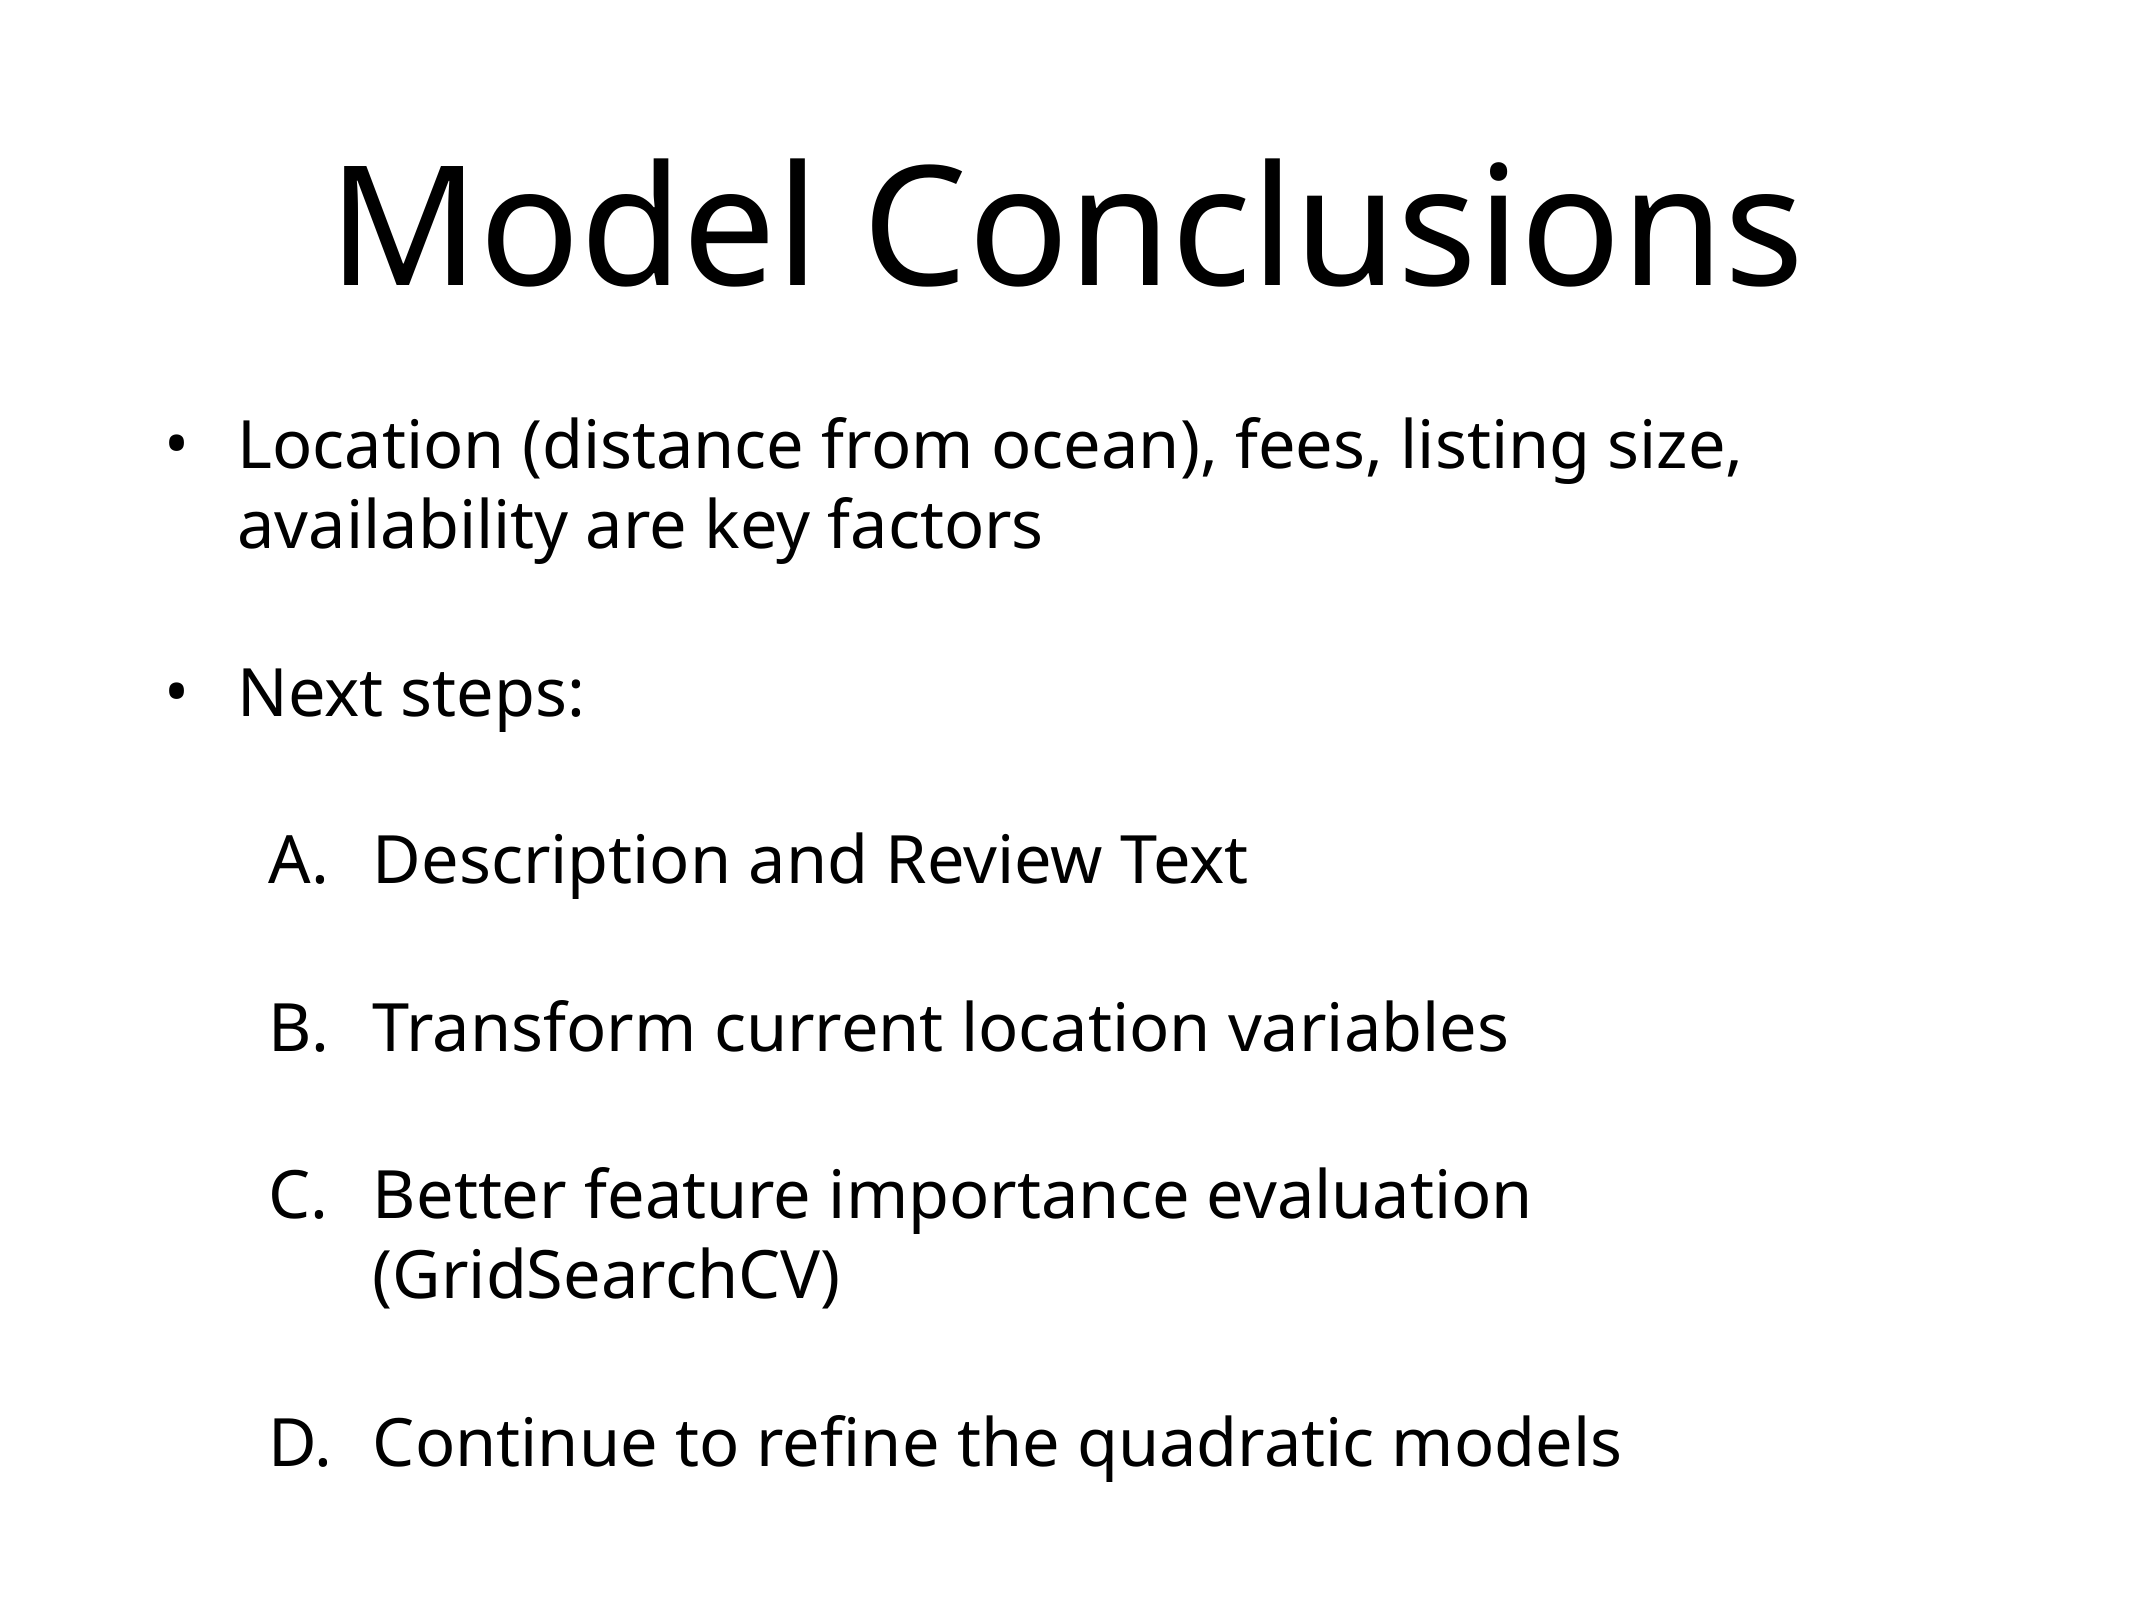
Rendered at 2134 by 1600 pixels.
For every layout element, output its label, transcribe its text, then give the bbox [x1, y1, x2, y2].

title Model Conclusions [156, 41, 1978, 396]
list Location (distance from ocean), fees, listing size, availability are key factors Next steps: Description and Review Text Transform current location variables Better feature importance evaluation (GridSearchCV) Continue to refine the quadratic models [156, 425, 1978, 1457]
